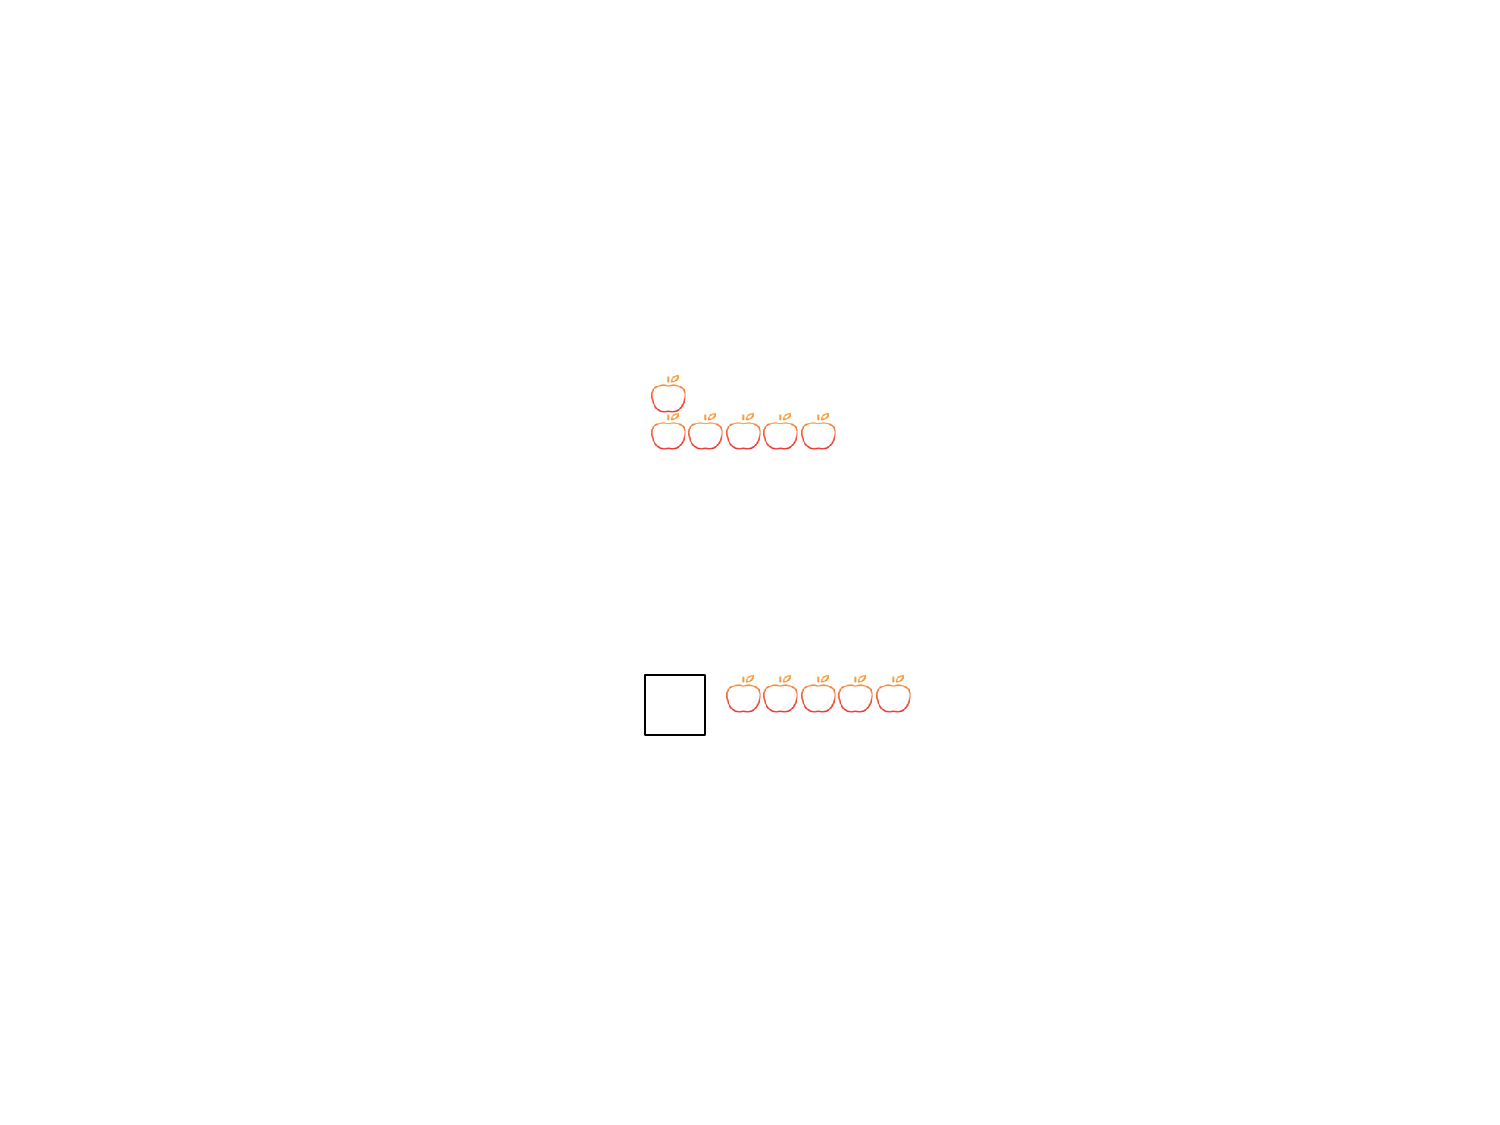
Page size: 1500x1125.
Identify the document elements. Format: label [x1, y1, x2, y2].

picture [649, 374, 838, 451]
text_box [644, 674, 705, 735]
picture [724, 674, 913, 713]
